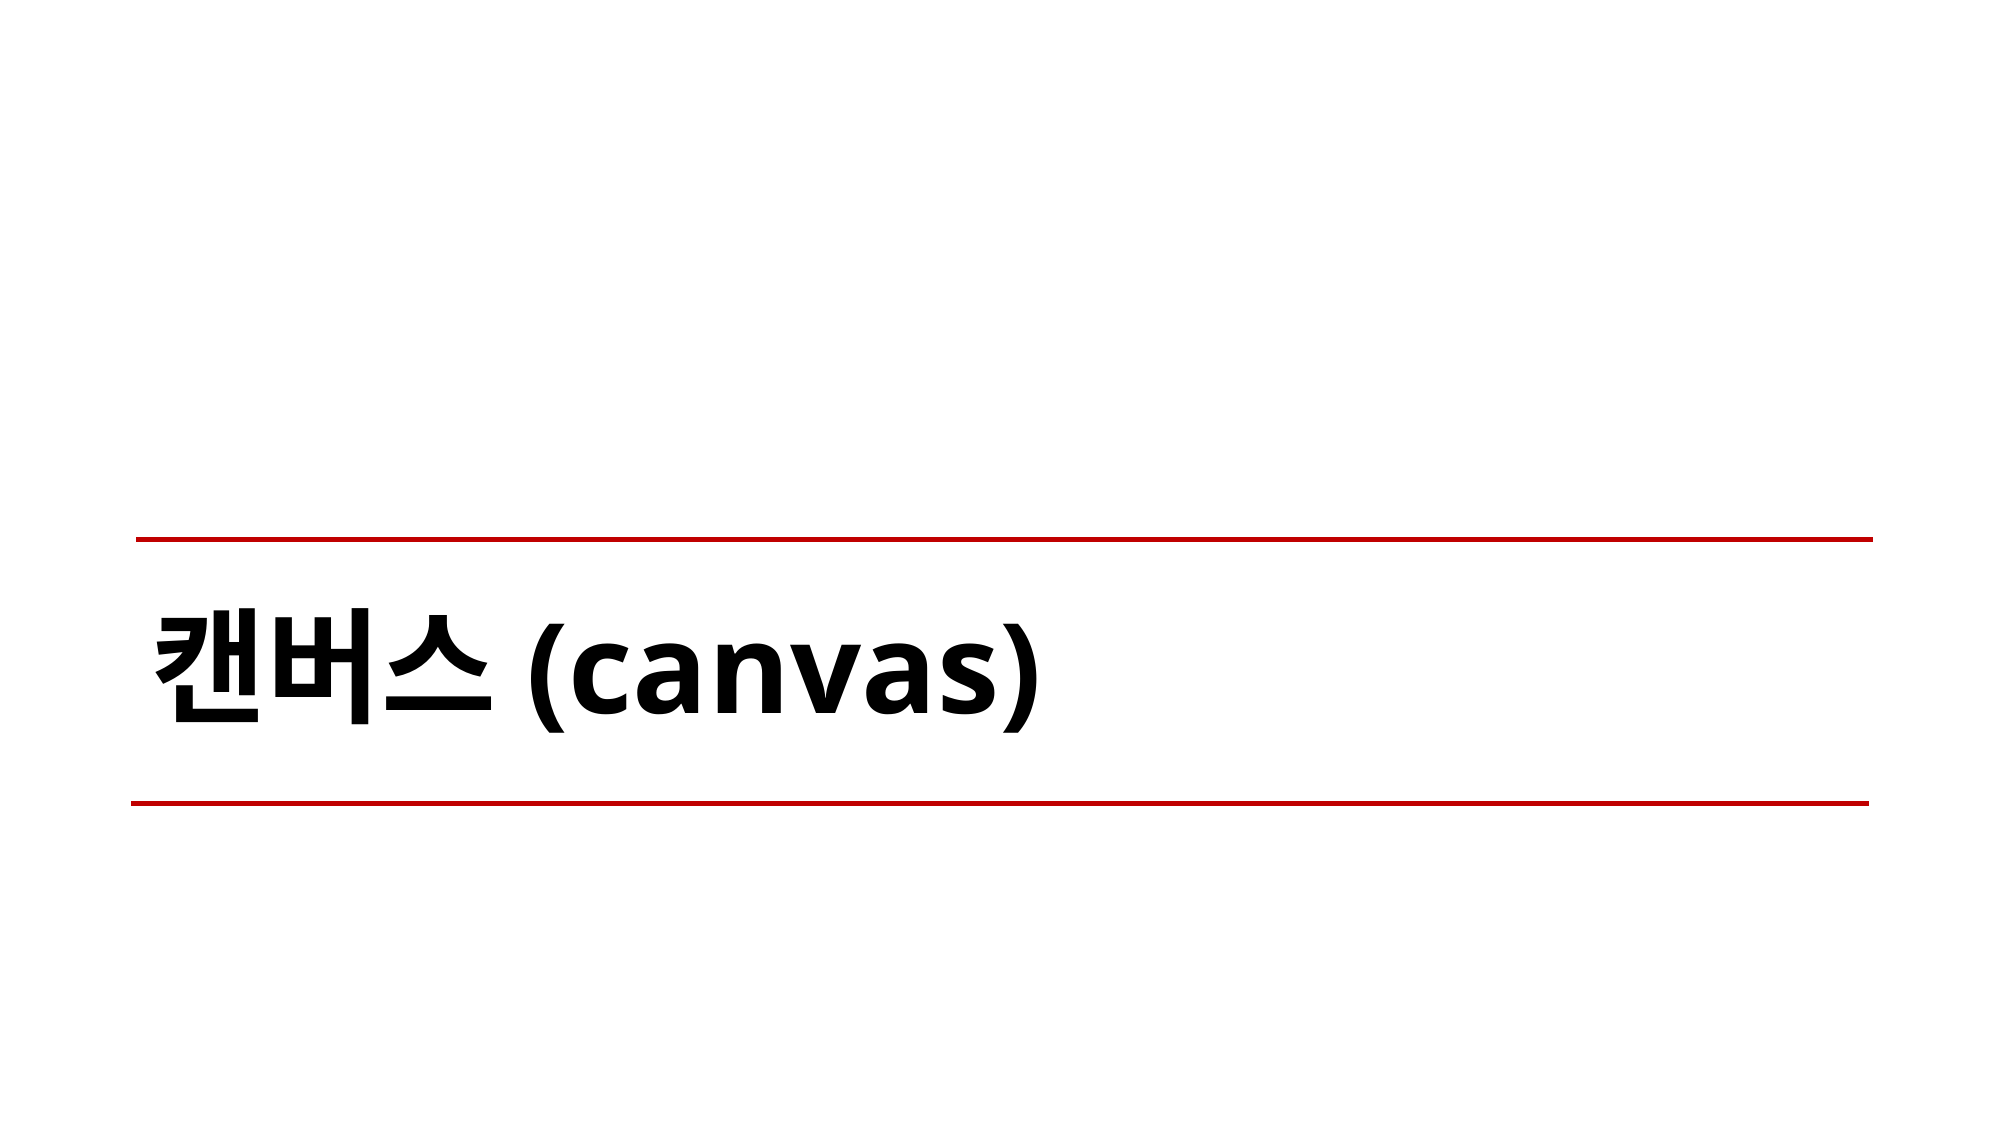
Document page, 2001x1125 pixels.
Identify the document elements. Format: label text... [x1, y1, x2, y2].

title 캔버스(canvas) [136, 280, 1862, 749]
